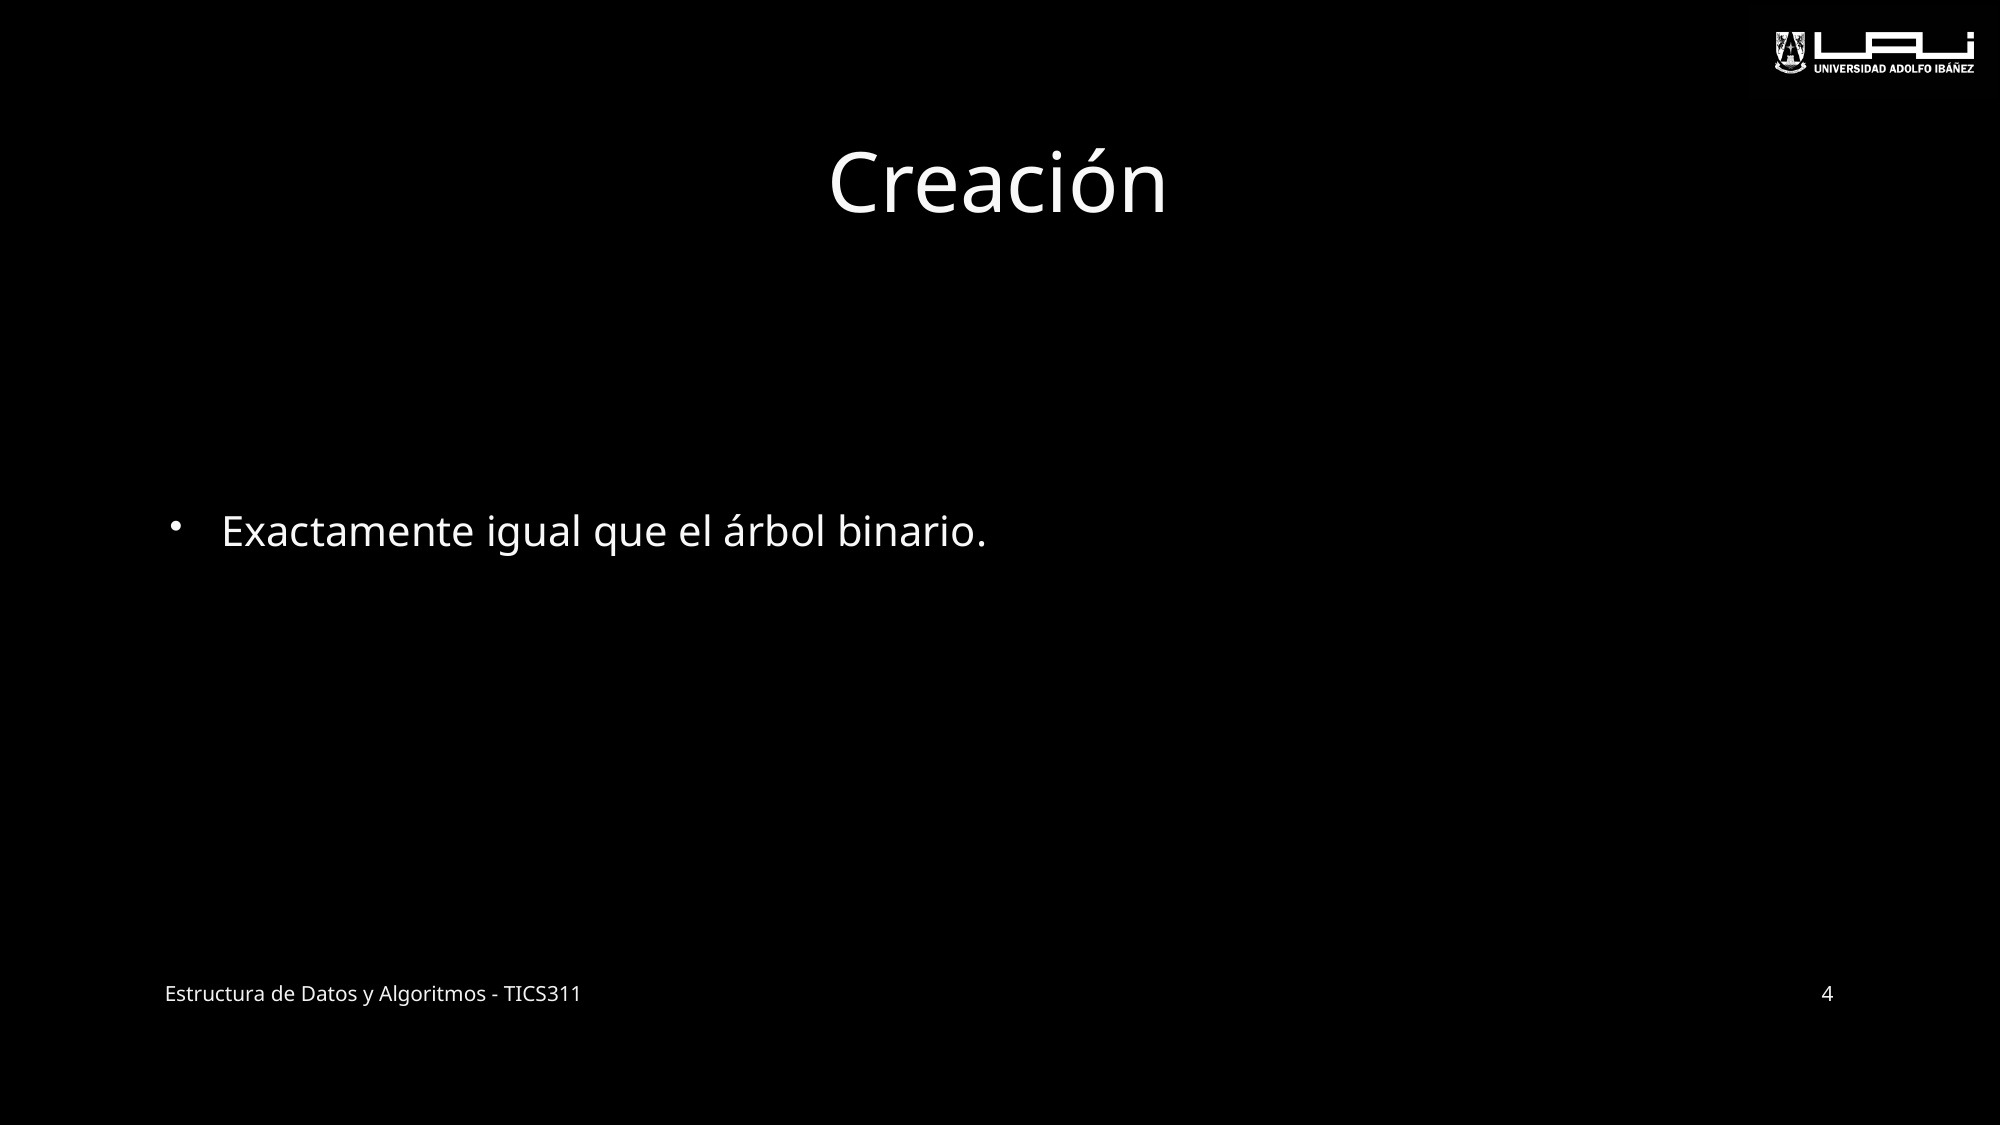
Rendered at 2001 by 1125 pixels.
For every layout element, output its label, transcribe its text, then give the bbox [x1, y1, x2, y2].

picture [1748, 5, 2000, 100]
list Exactamente igual que el árbol binario. [149, 284, 1849, 950]
title Creación [149, 99, 1849, 260]
footer Estructura de Datos y Algoritmos - TICS311 [149, 965, 1245, 1025]
slide_number 4 [1724, 965, 1849, 1025]
